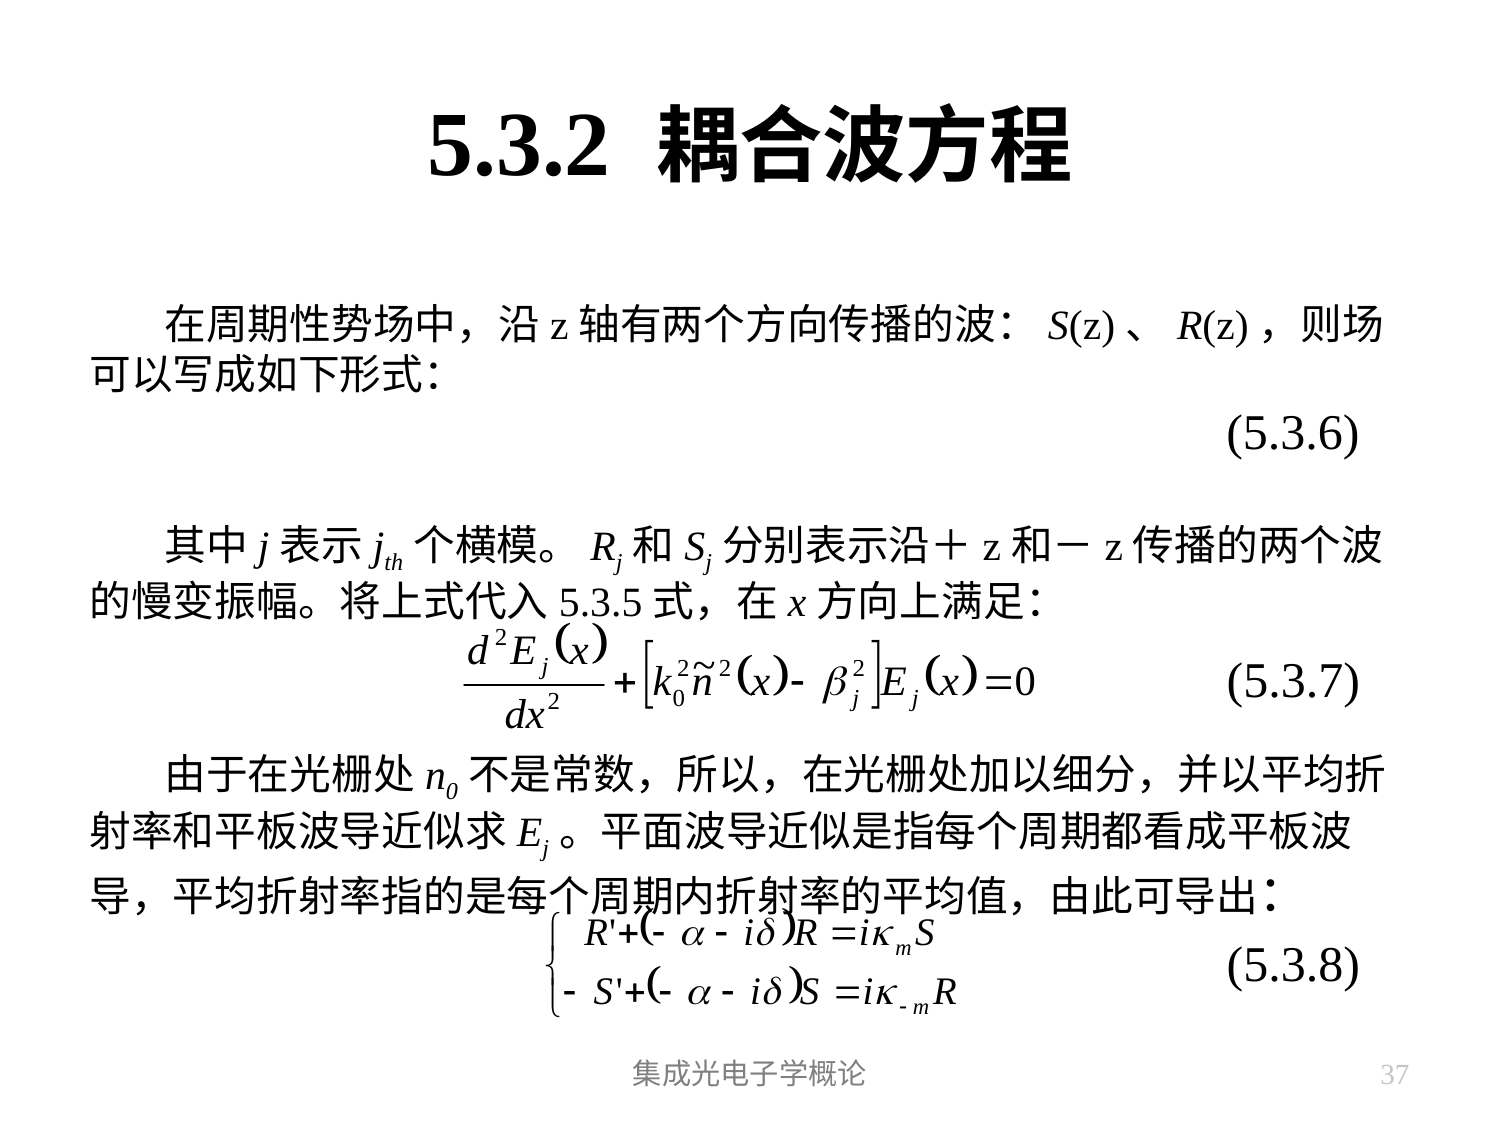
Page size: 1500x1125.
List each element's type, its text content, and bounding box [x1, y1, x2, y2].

footer 集成光电子学概论 [512, 1042, 988, 1103]
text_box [456, 618, 1044, 738]
slide_number 37 [1074, 1042, 1425, 1103]
text_box (5.3.8) [1211, 923, 1376, 999]
text_box (5.3.7) [1211, 640, 1376, 715]
text_box (5.3.6) [1211, 392, 1375, 467]
title 5.3.2 耦合波方程 [75, 45, 1425, 233]
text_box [536, 903, 964, 1027]
